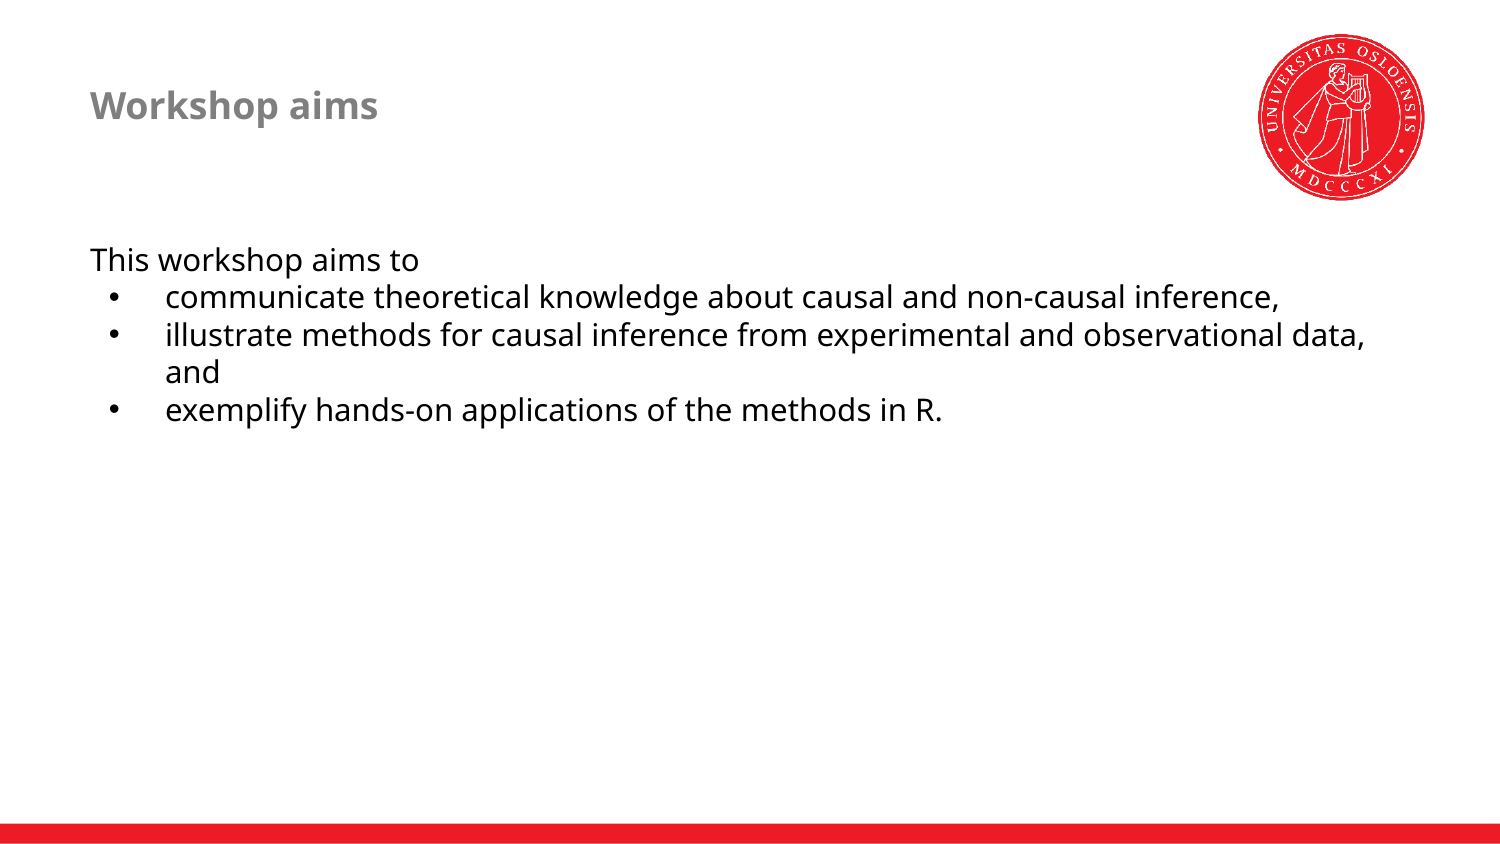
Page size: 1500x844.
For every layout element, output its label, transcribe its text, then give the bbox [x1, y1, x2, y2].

title Workshop aims [75, 33, 1223, 175]
list This workshop aims to communicate theoretical knowledge about causal and non-causal inference, illustrate methods for causal inference from experimental and observational data, and exemplify hands-on applications of the methods in R. [75, 232, 1425, 754]
picture [1257, 33, 1425, 201]
